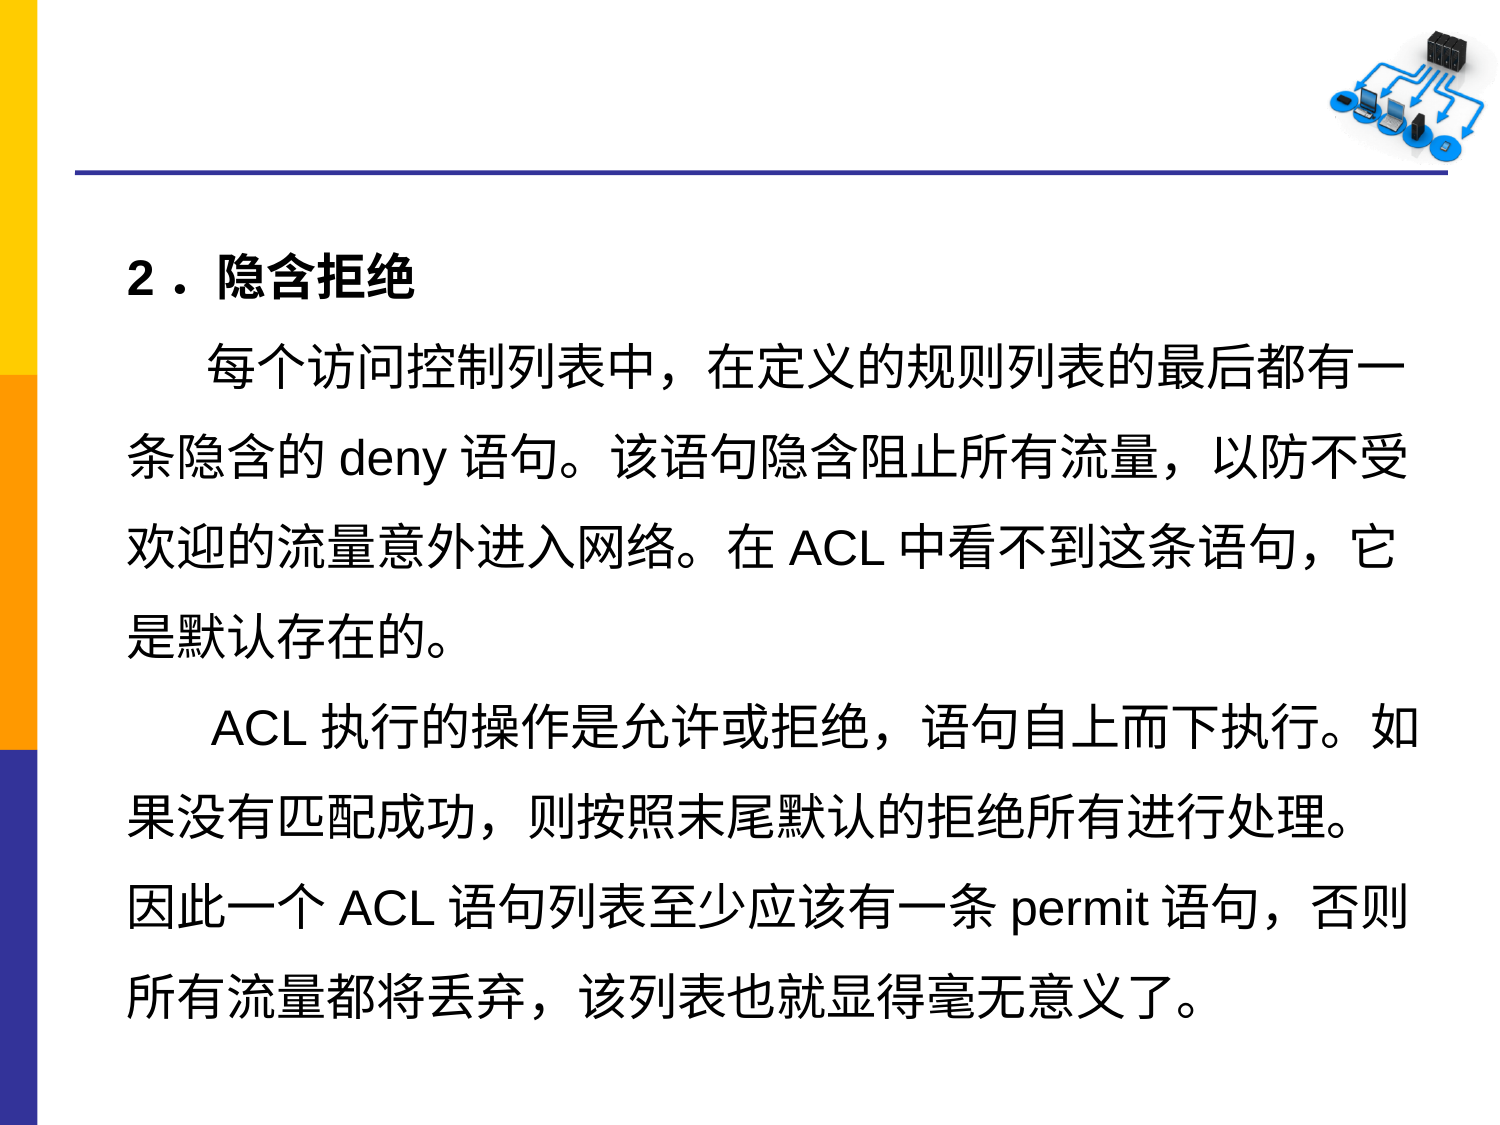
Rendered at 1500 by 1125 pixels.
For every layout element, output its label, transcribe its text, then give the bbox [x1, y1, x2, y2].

picture [1327, 30, 1499, 165]
text_box 2．隐含拒绝 每个访问控制列表中，在定义的规则列表的最后都有一条隐含的deny语句。该语句隐含阻止所有流量，以防不受欢迎的流量意外进入网络。在ACL中看不到这条语句，它是默认存在的。 ACL执行的操作是允许或拒绝，语句自上而下执行。如果没有匹配成功，则按照末尾默认的拒绝所有进行处理。因此一个ACL语句列表至少应该有一条permit语句，否则所有流量都将丢弃，该列表也就显得毫无意义了。 [112, 208, 1441, 1033]
